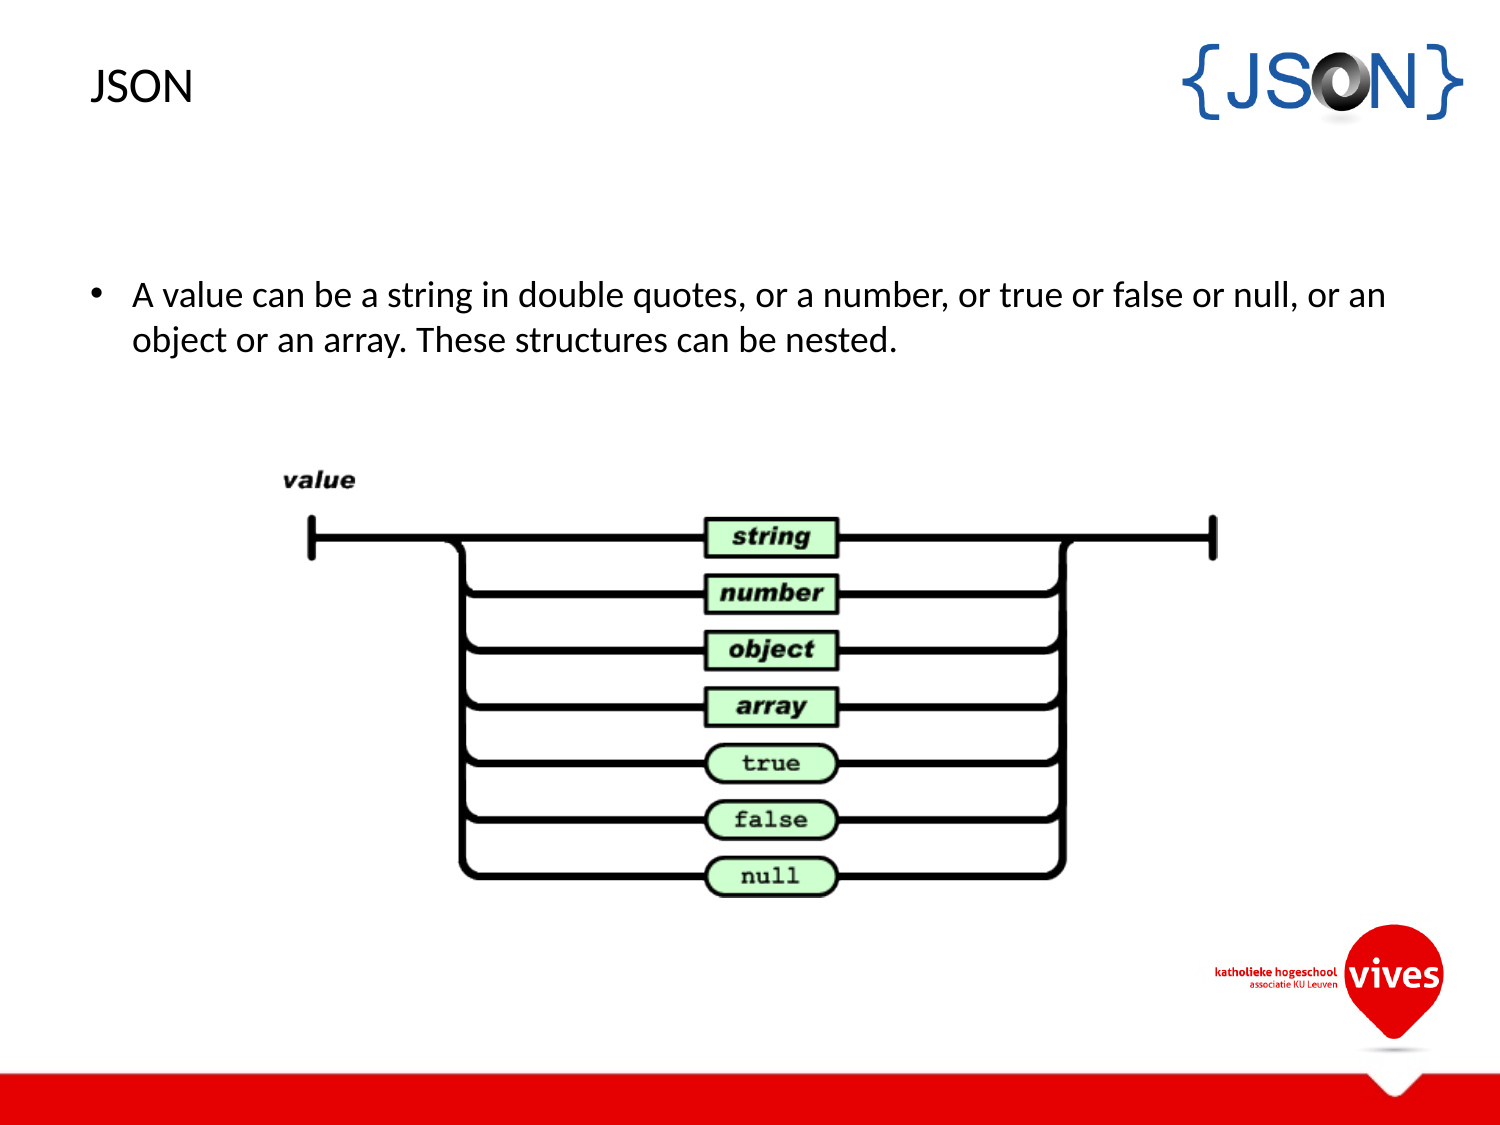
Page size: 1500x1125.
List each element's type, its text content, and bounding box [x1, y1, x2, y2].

title JSON [75, 45, 1425, 233]
picture [0, 0, 1500, 1125]
list A value can be a string in double quotes, or a number, or true or false or null, or an object or an array. These structures can be nested. [75, 262, 1425, 1005]
